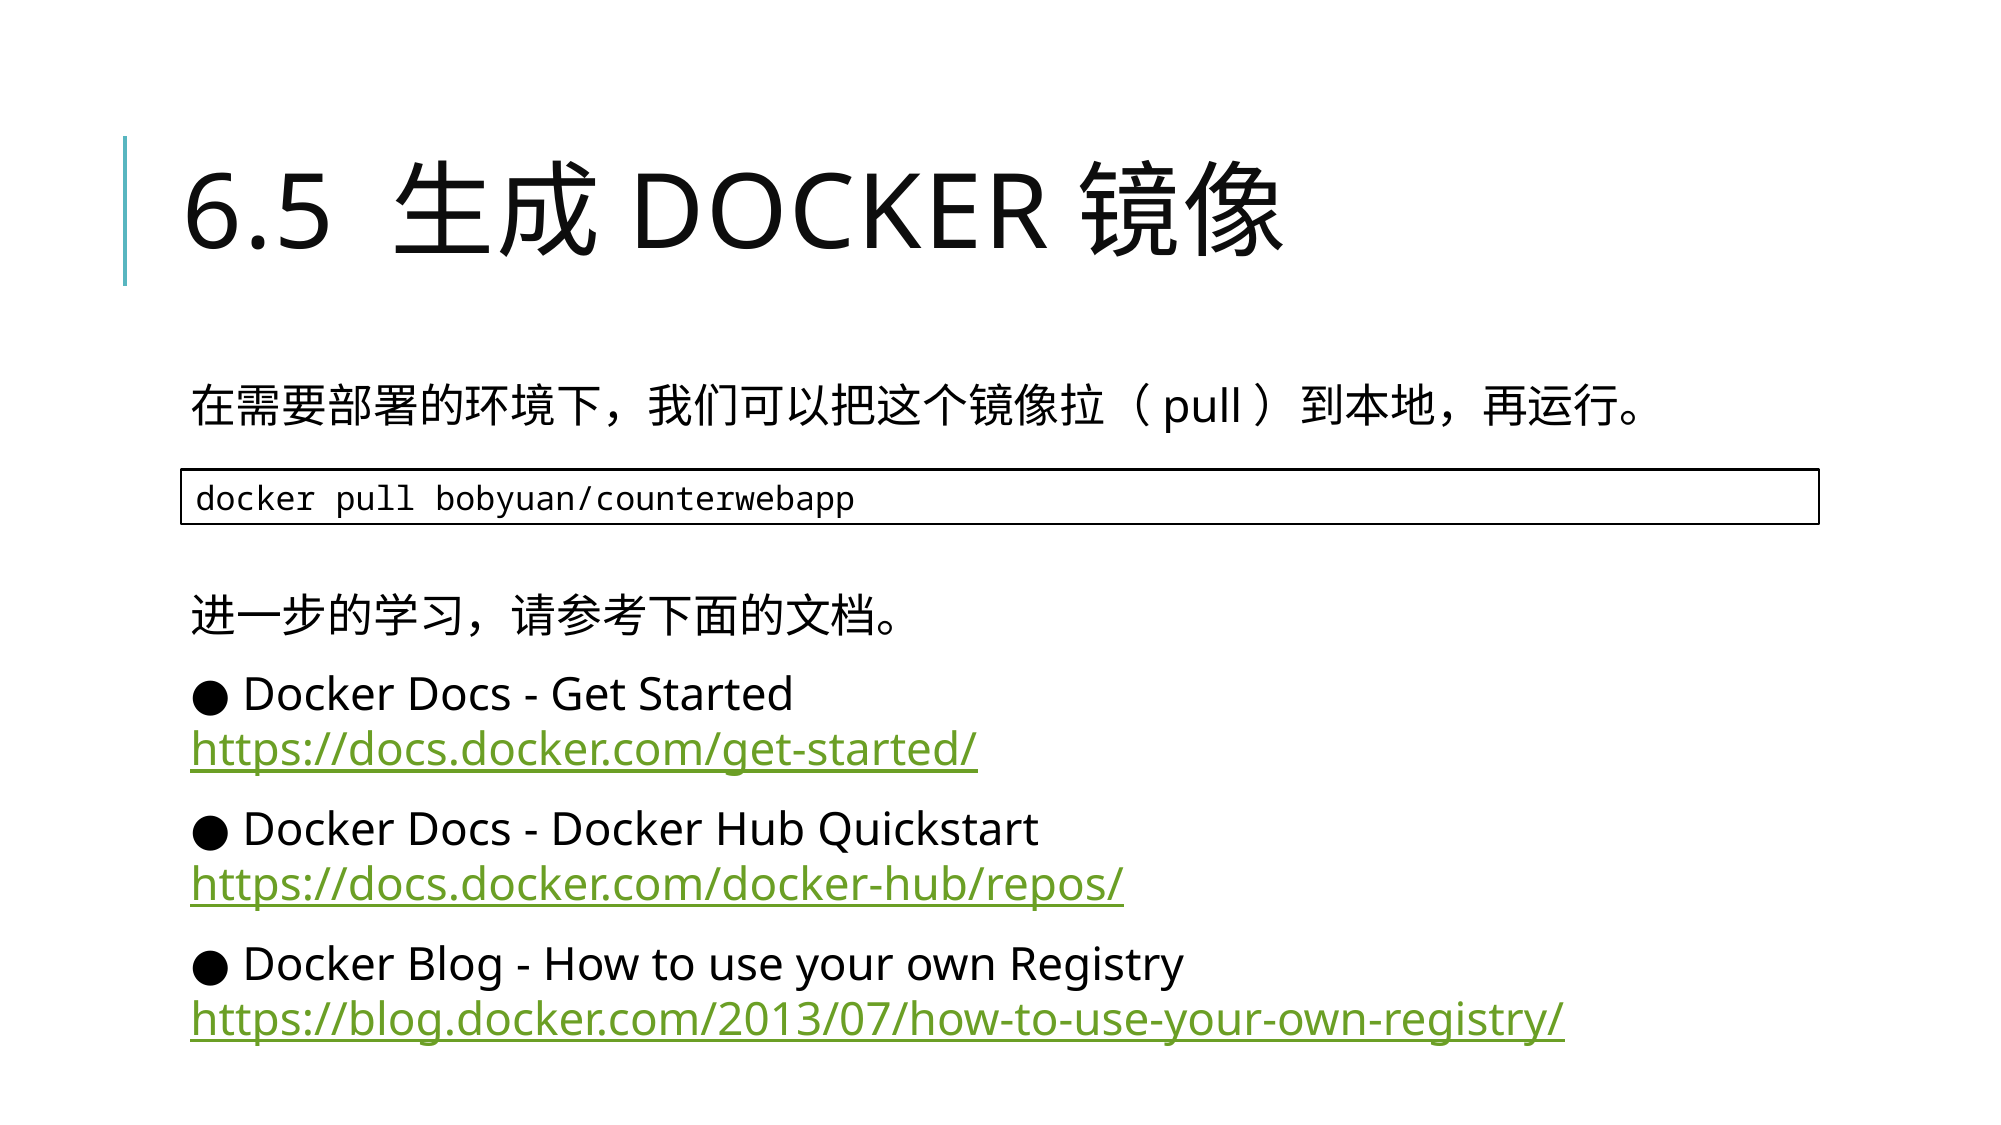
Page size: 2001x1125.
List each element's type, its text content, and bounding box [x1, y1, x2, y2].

text_box docker pull bobyuan/counterwebapp [180, 468, 1820, 525]
list 在需要部署的环境下，我们可以把这个镜像拉（pull）到本地，再运行。 [168, 375, 1763, 458]
text_box 进一步的学习，请参考下面的文档。 ● Docker Docs - Get Started https://docs.docker.com/get-started/ ● Docker Docs - Docker Hub Quickstart https://docs.docker.com/docker-hub/repos/ ● Docker Blog - How to use your own Registry https://blog.docker.com/2013/07/how-to-use-your-own-registry/ [167, 585, 1819, 1083]
title 6.5 生成Docker镜像 [168, 96, 1763, 342]
